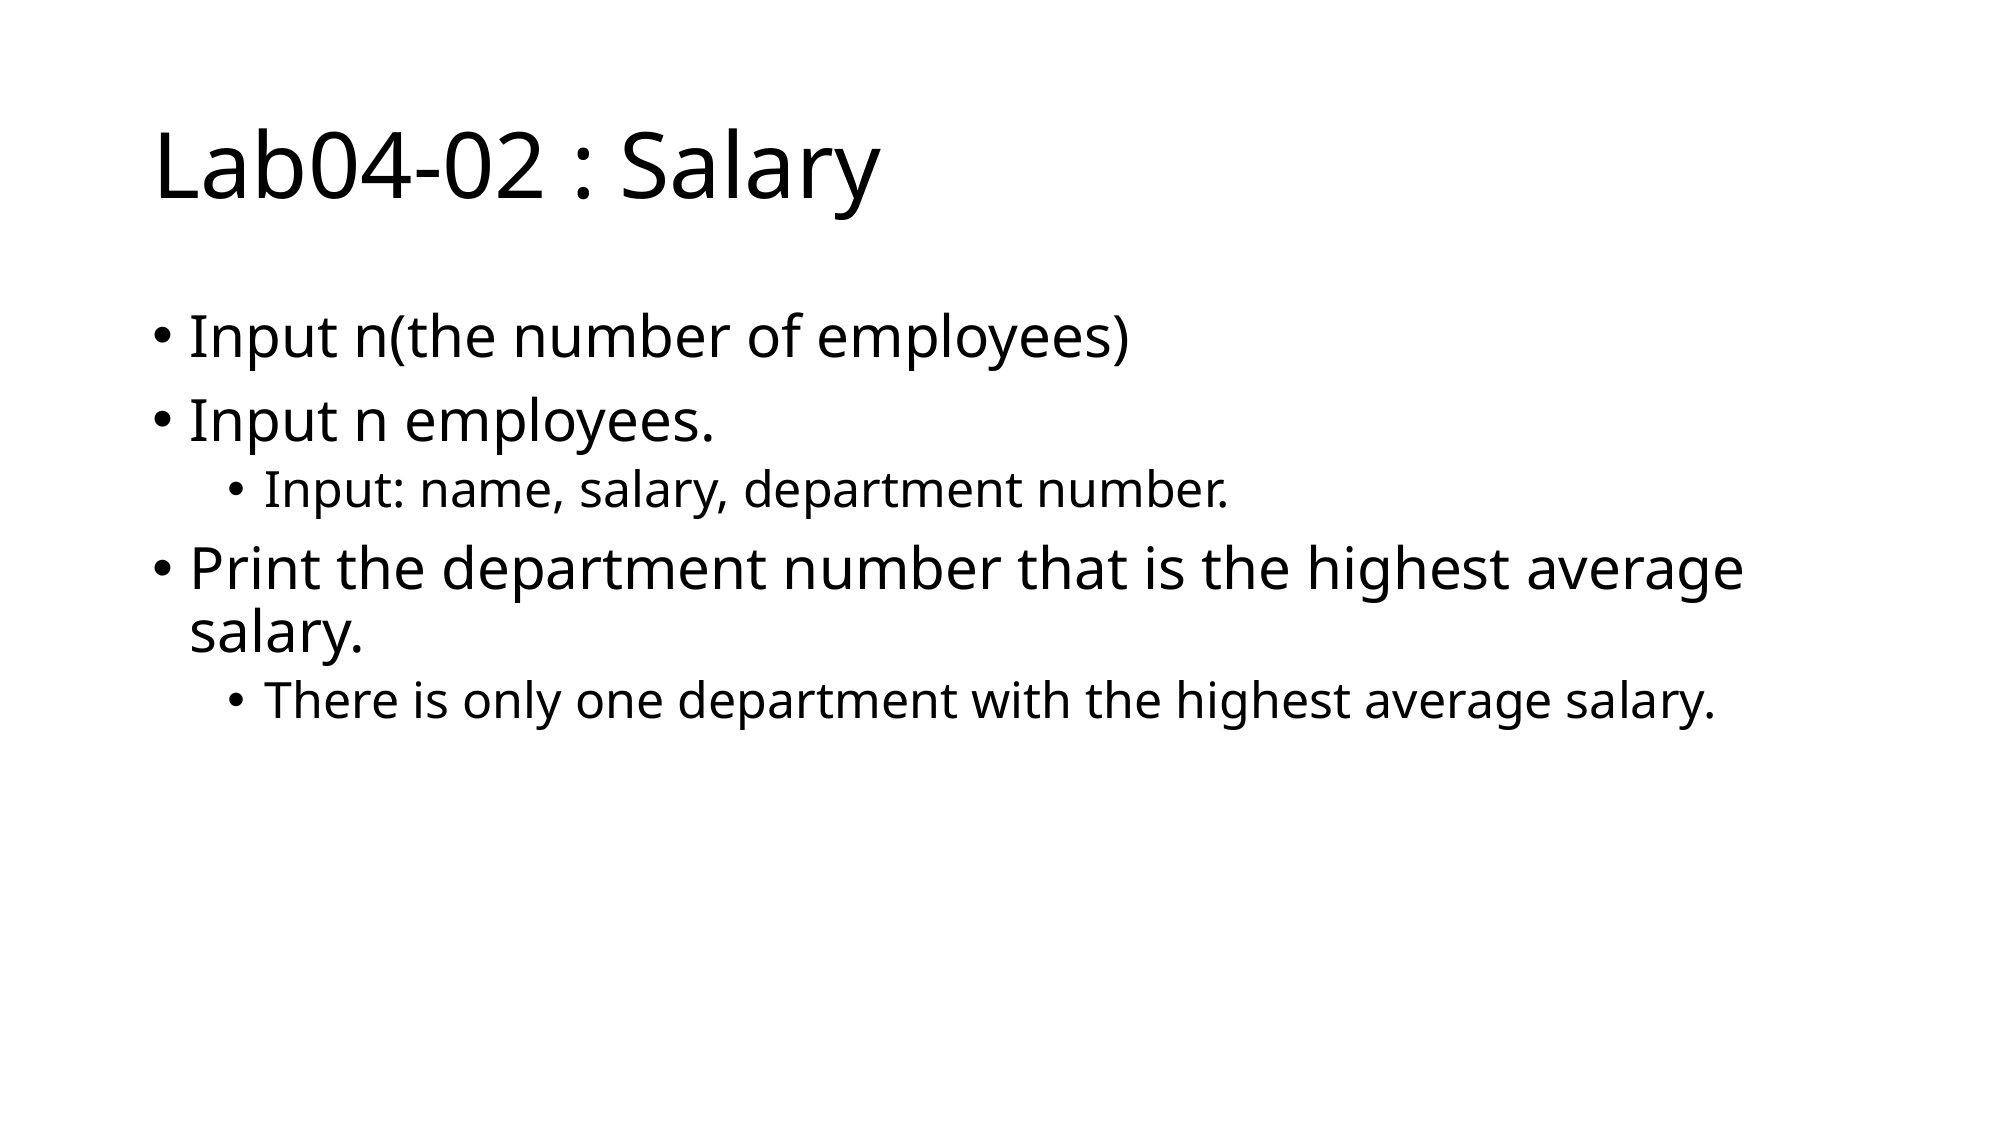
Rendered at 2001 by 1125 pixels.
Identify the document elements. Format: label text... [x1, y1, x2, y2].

title Lab04-02 : Salary [137, 59, 1863, 278]
list Input n(the number of employees) Input n employees. Input: name, salary, department number. Print the department number that is the highest average salary. There is only one department with the highest average salary. [137, 299, 1863, 1014]
